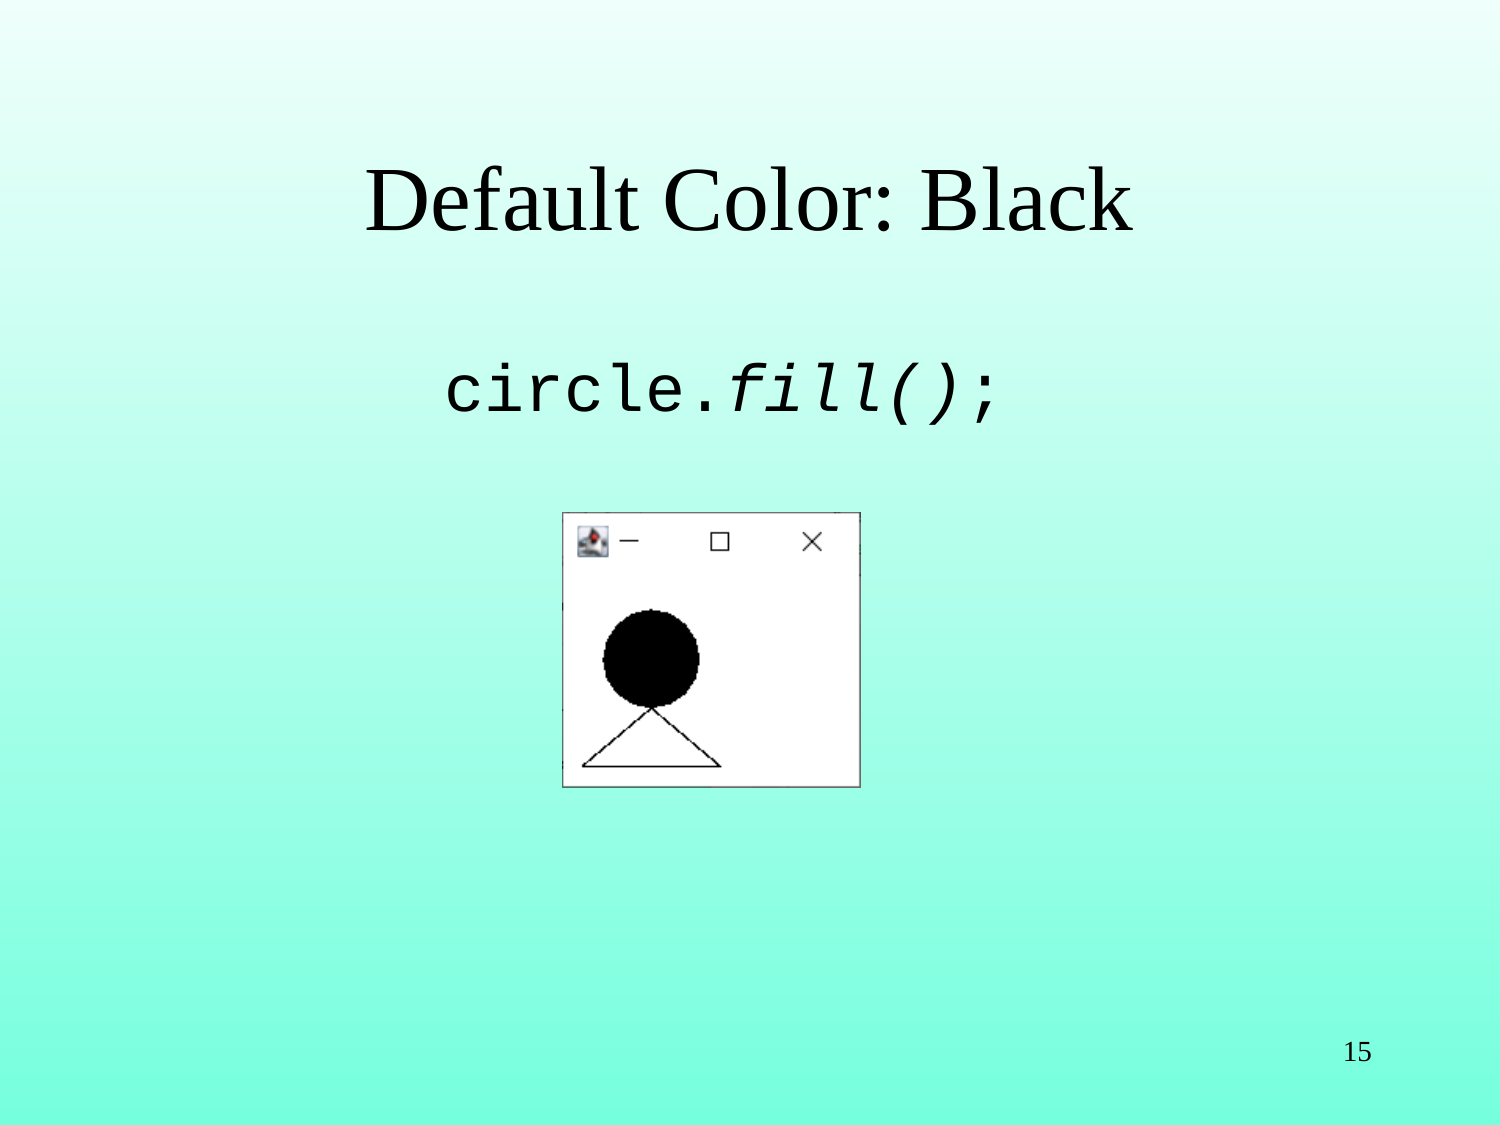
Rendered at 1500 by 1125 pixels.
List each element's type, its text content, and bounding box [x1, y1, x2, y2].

slide_number 15 [1074, 1024, 1388, 1101]
title Default Color: Black [112, 99, 1388, 288]
list circle.fill(); [362, 337, 1088, 500]
picture [562, 512, 862, 788]
